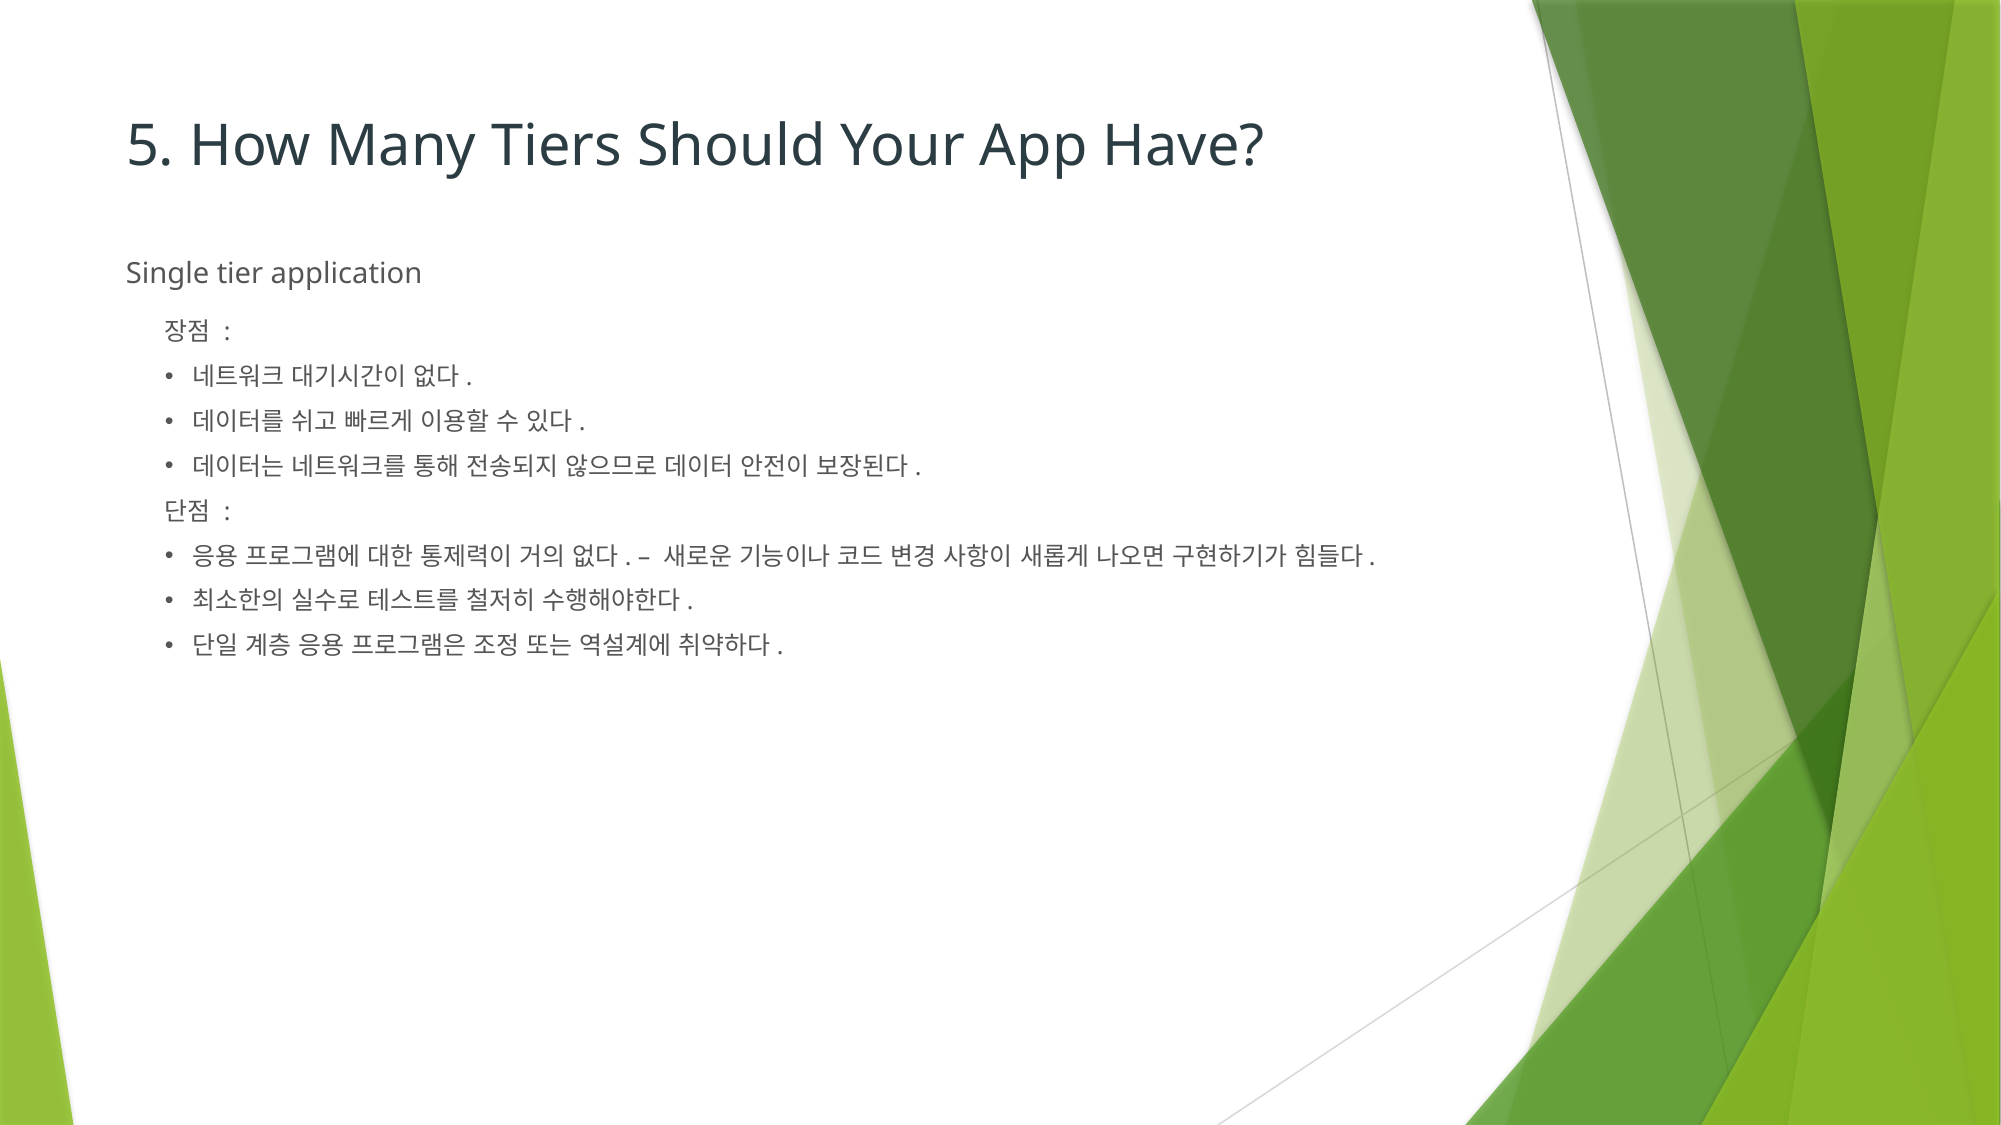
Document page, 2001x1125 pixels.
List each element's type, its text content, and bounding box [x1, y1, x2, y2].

title 5. How Many Tiers Should Your App Have? [111, 99, 1781, 185]
text_box Single tier application [111, 229, 1886, 297]
text_box 장점 : 네트워크 대기시간이 없다. 데이터를 쉬고 빠르게 이용할 수 있다. 데이터는 네트워크를 통해 전송되지 않으므로 데이터 안전이 보장된다. 단점 : 응용 프로그램에 대한 통제력이 거의 없다. – 새로운 기능이나 코드 변경 사항이 새롭게 나오면 구현하기가 힘들다. 최소한의 실수로 테스트를 철저히 수행해야한다. 단일 계층 응용 프로그램은 조정 또는 역설계에 취약하다. [150, 297, 1847, 668]
